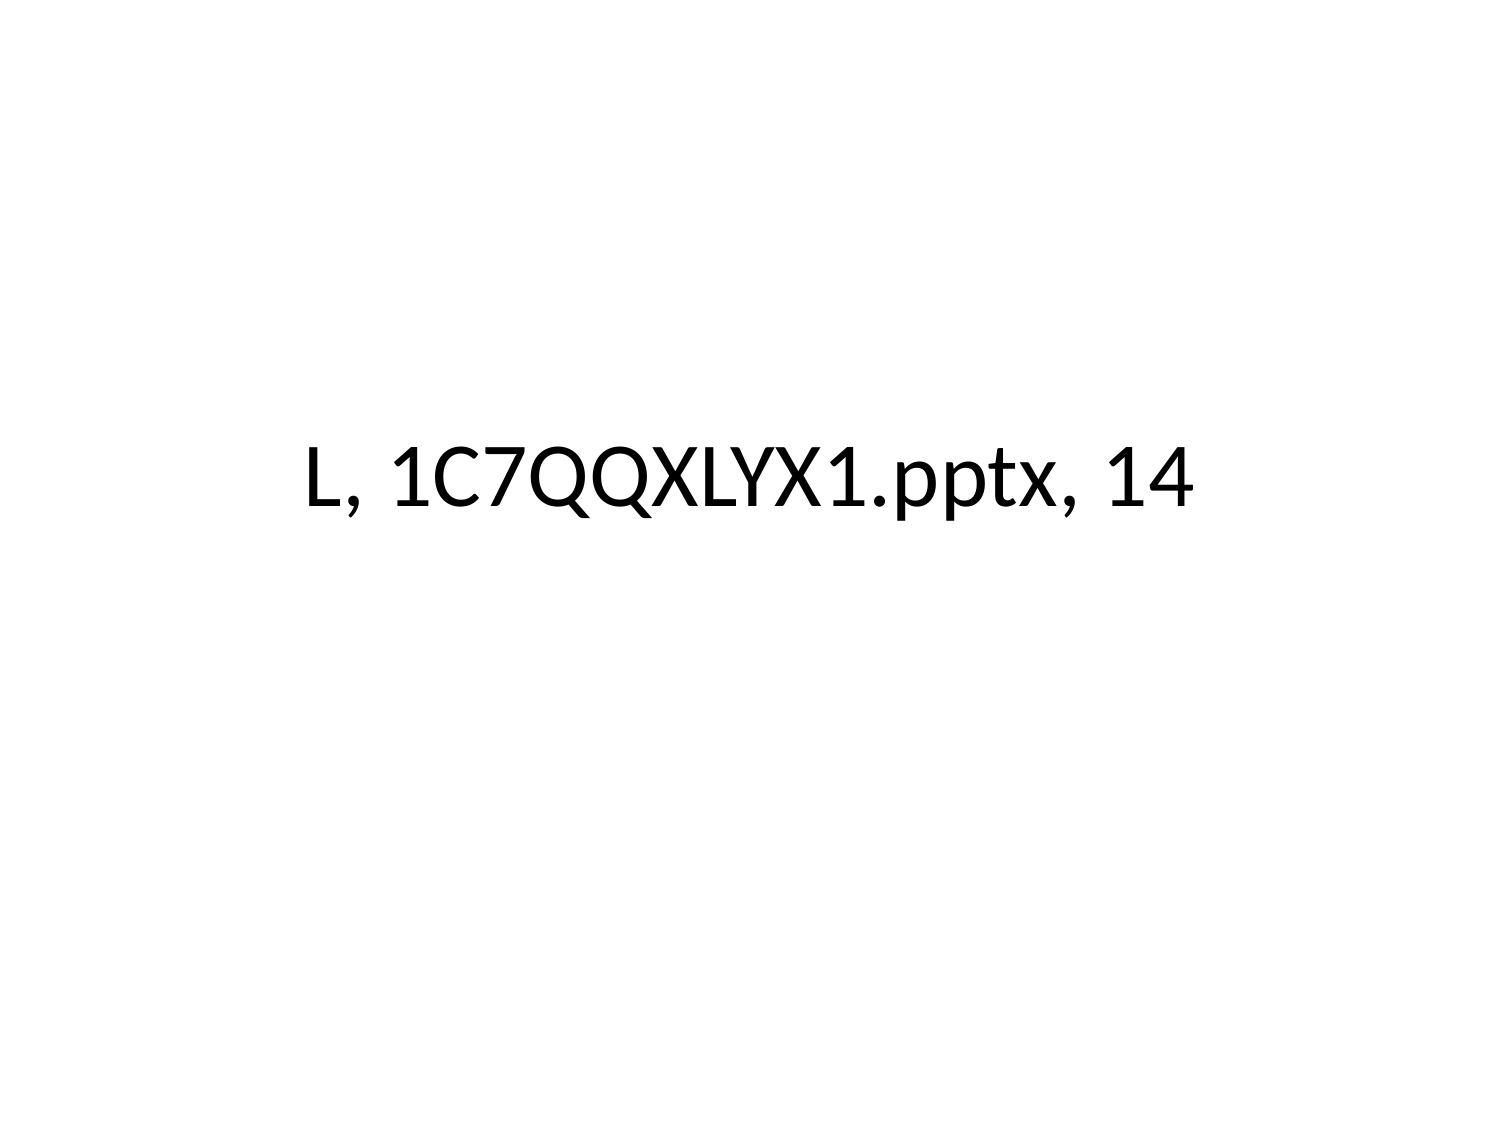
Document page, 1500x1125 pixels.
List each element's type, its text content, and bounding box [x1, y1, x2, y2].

title L, 1C7QQXLYX1.pptx, 14 [112, 349, 1388, 591]
